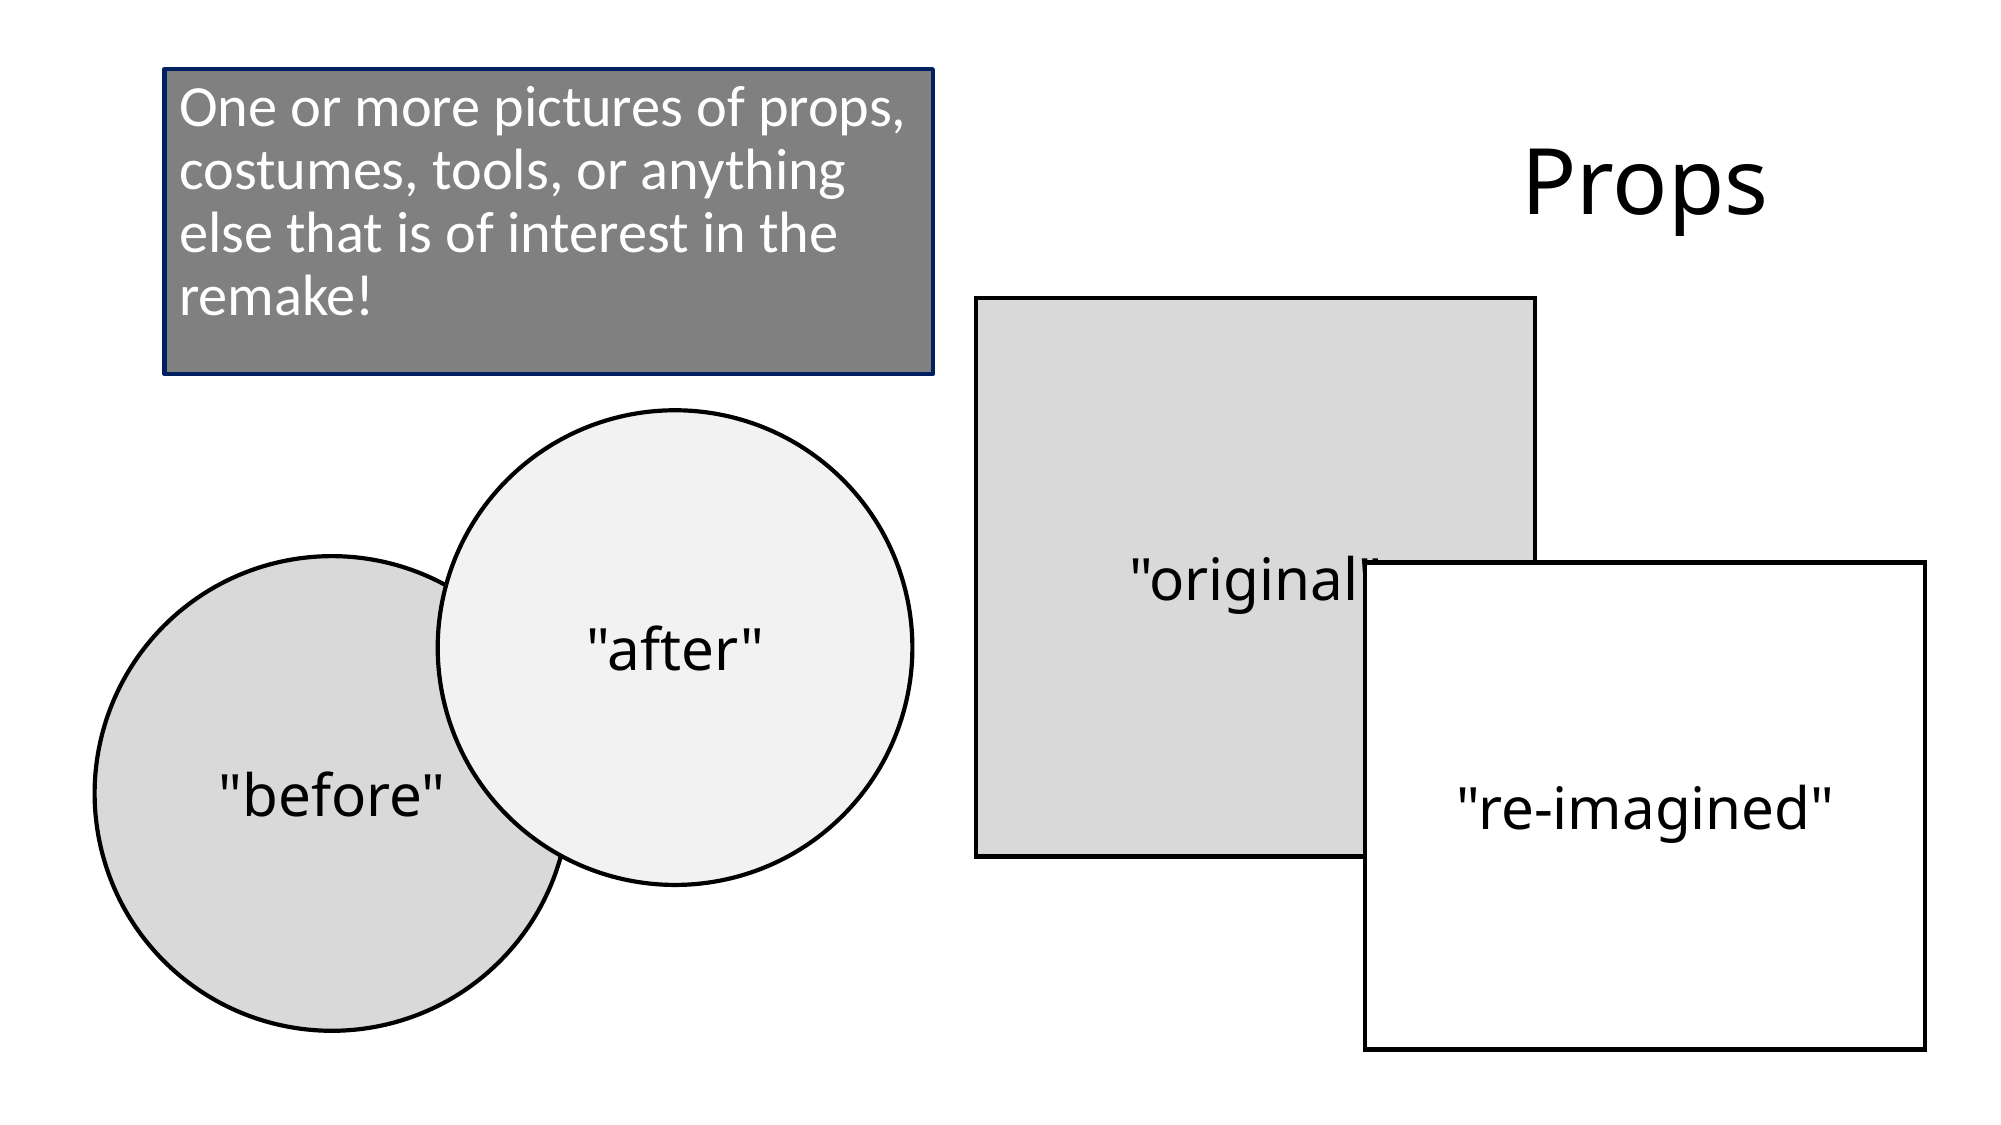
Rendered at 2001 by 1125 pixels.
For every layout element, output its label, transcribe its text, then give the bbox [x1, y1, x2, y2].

text_box "before" [93, 555, 562, 1032]
title Props [1411, 71, 1879, 298]
list One or more pictures of props, costumes, tools, or anything else that is of interest in the remake! [164, 69, 933, 374]
text_box "re-imagined" [1364, 561, 1926, 1051]
text_box "original" [975, 297, 1536, 858]
text_box "after" [436, 409, 914, 886]
